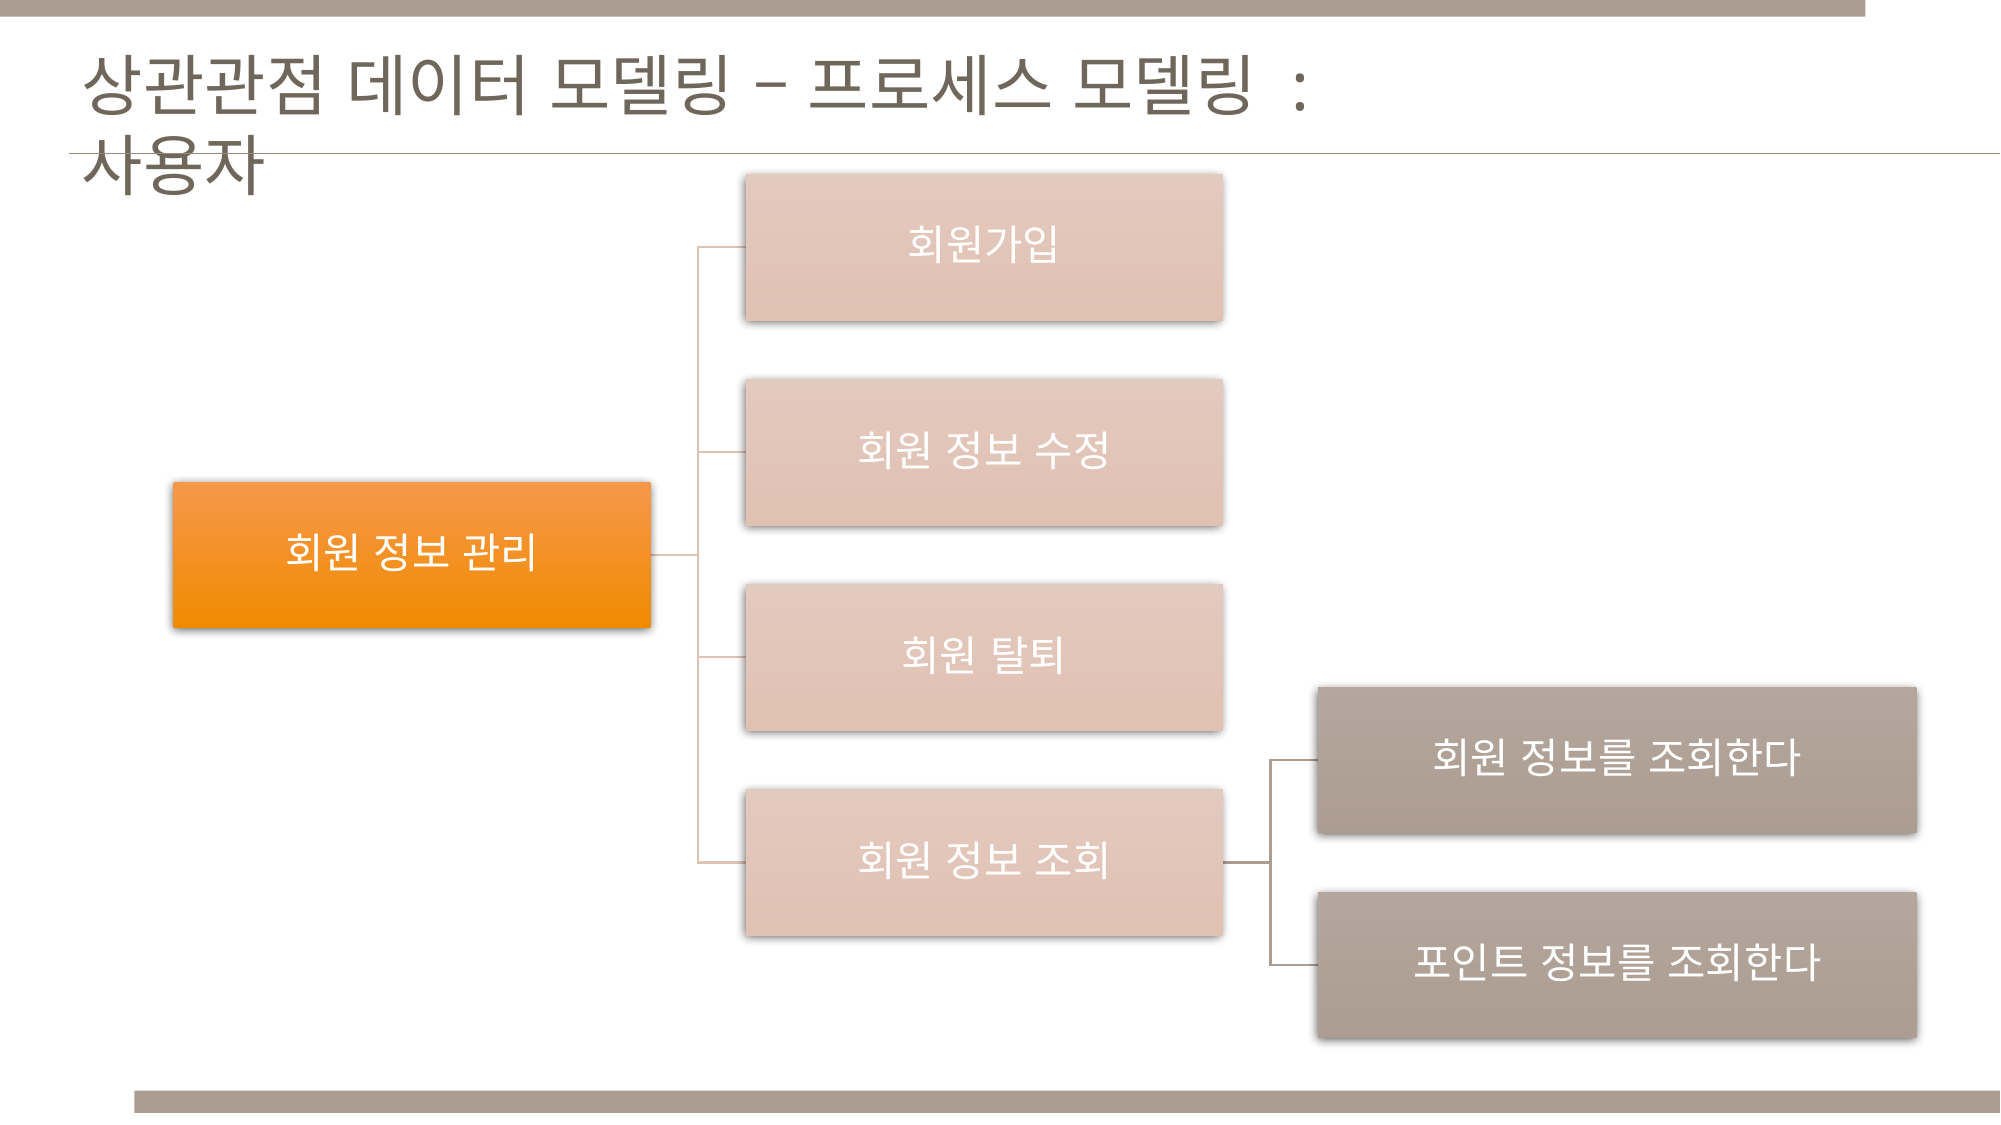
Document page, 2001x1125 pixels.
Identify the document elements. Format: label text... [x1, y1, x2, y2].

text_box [134, 174, 1956, 1039]
text_box [133, 1090, 2000, 1114]
text_box 상관관점 데이터 모델링 – 프로세스 모델링 : 사용자 [67, 36, 1478, 212]
text_box [0, 0, 1866, 18]
